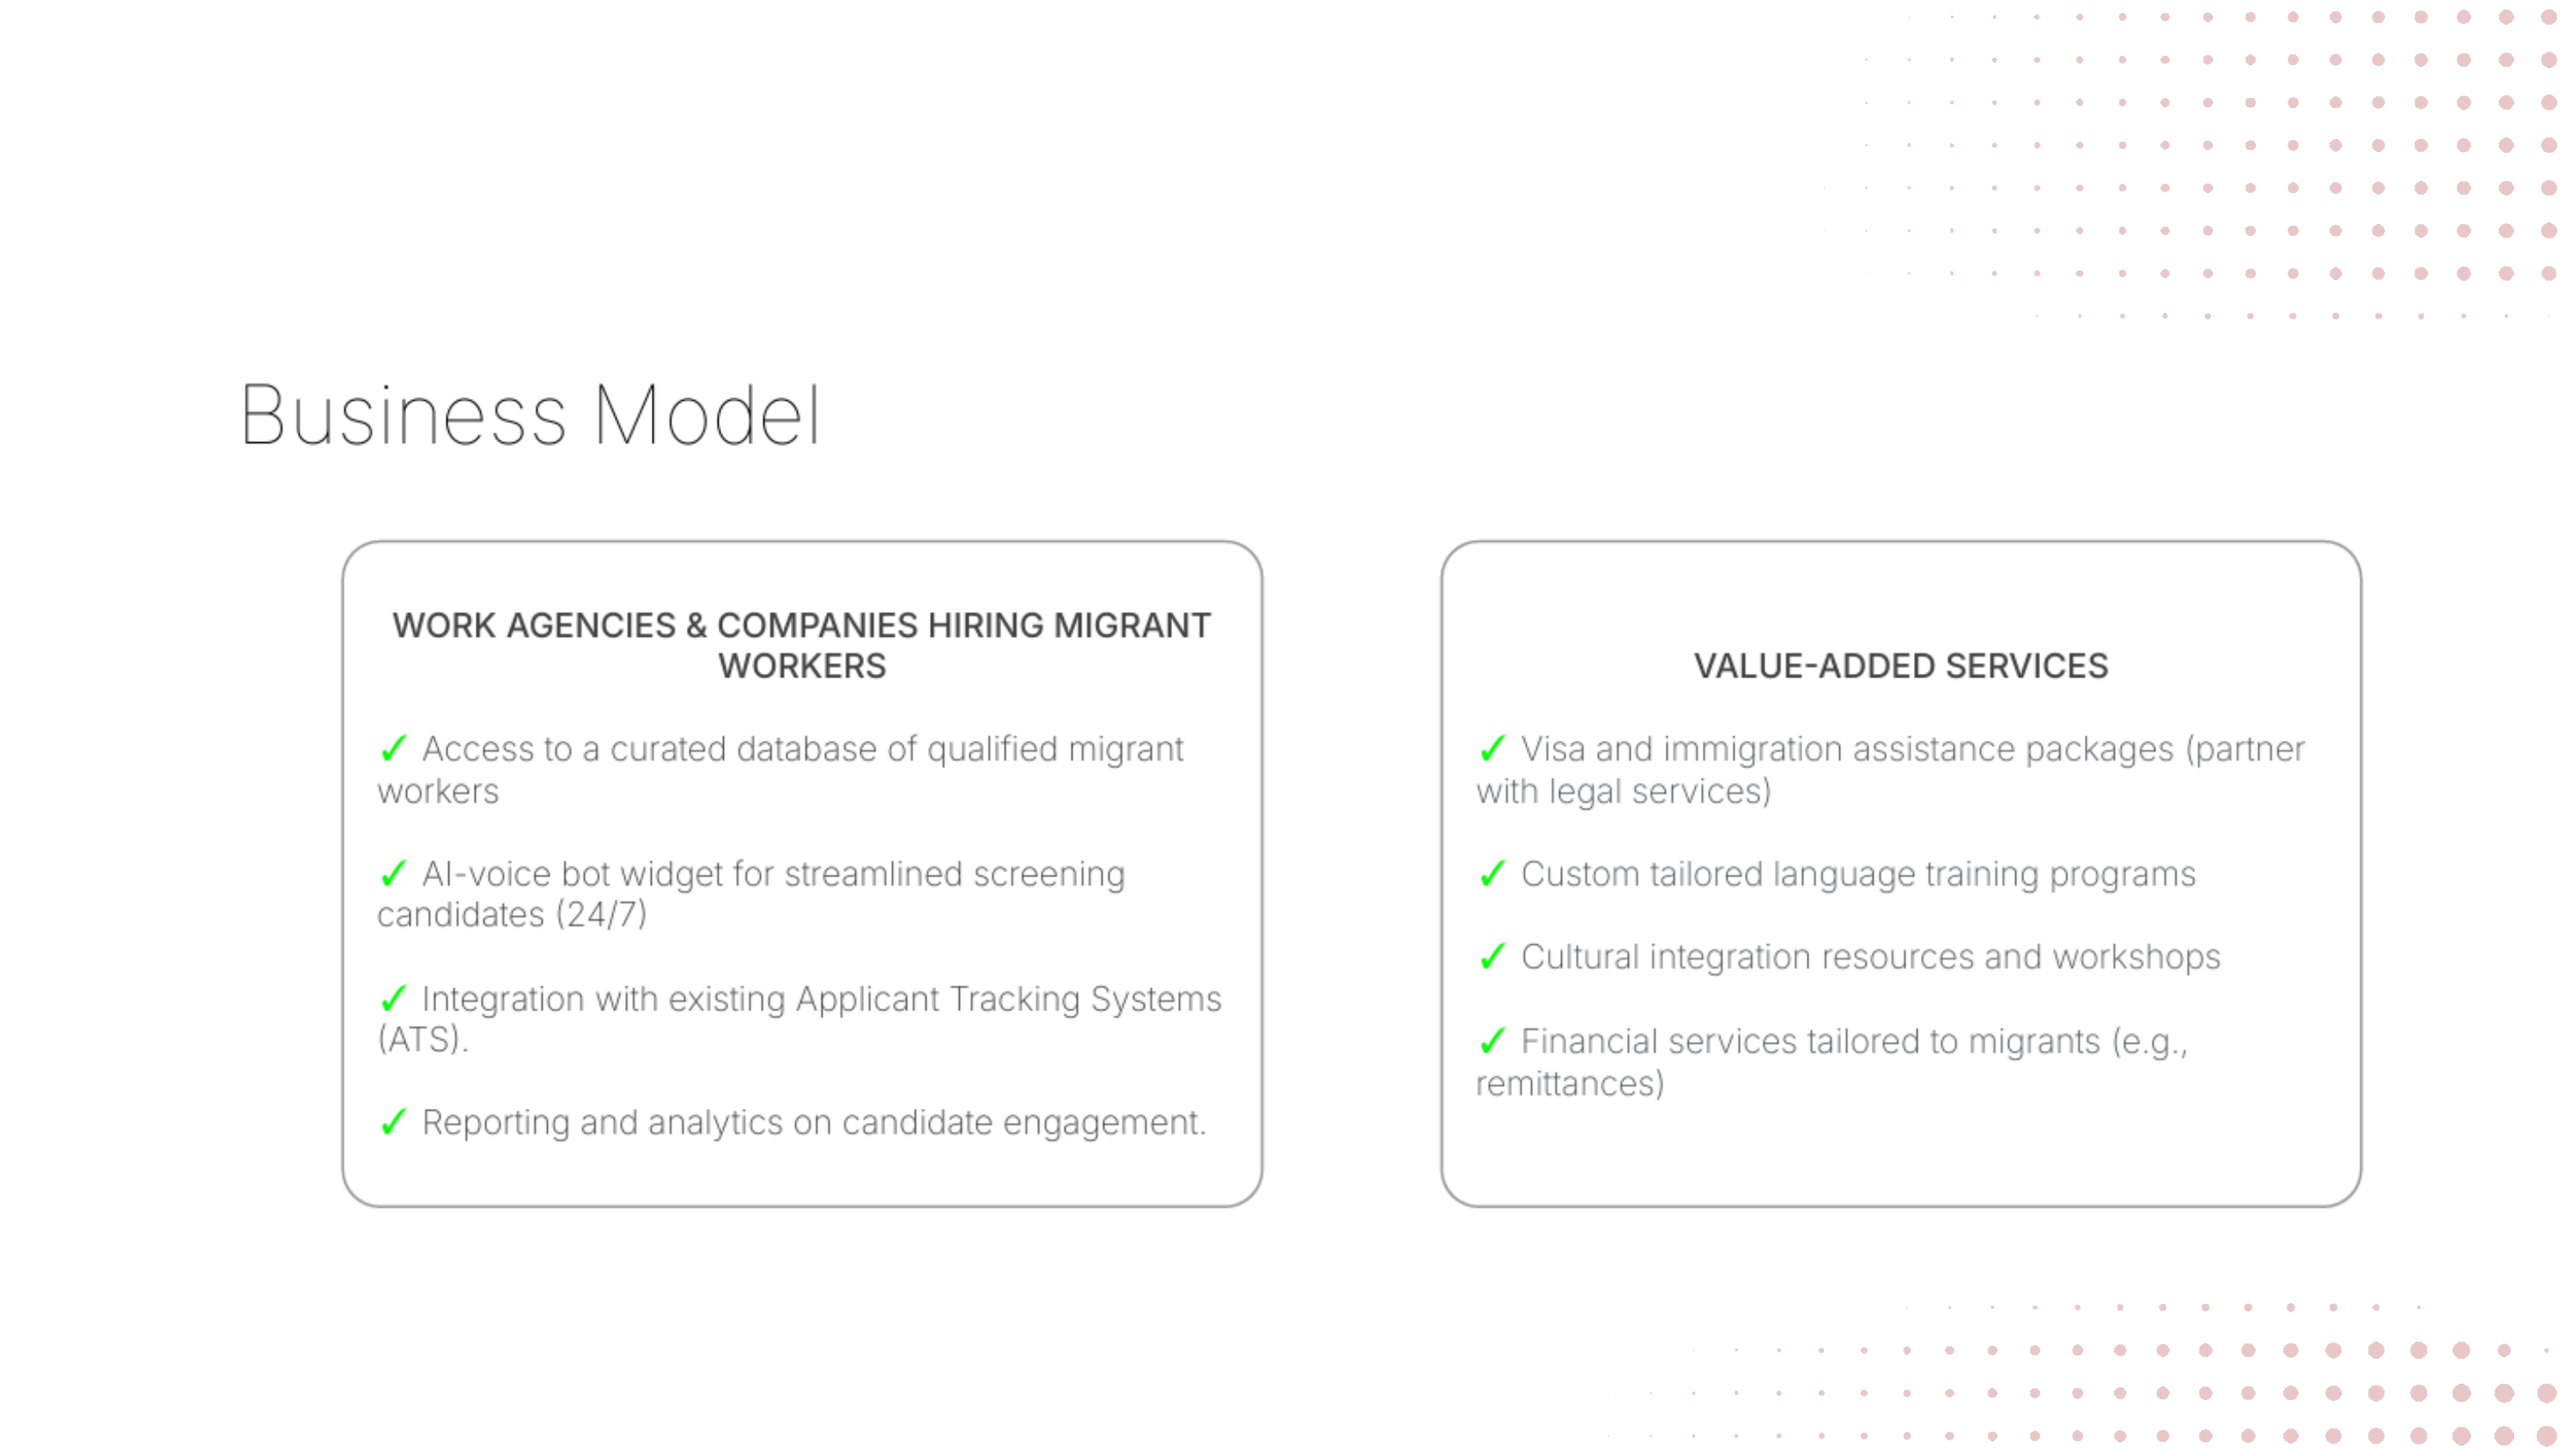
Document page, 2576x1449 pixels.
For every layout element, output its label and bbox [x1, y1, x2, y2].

text_box [1781, 0, 2576, 319]
text_box [197, 199, 2505, 1250]
text_box [1565, 1303, 2576, 1449]
